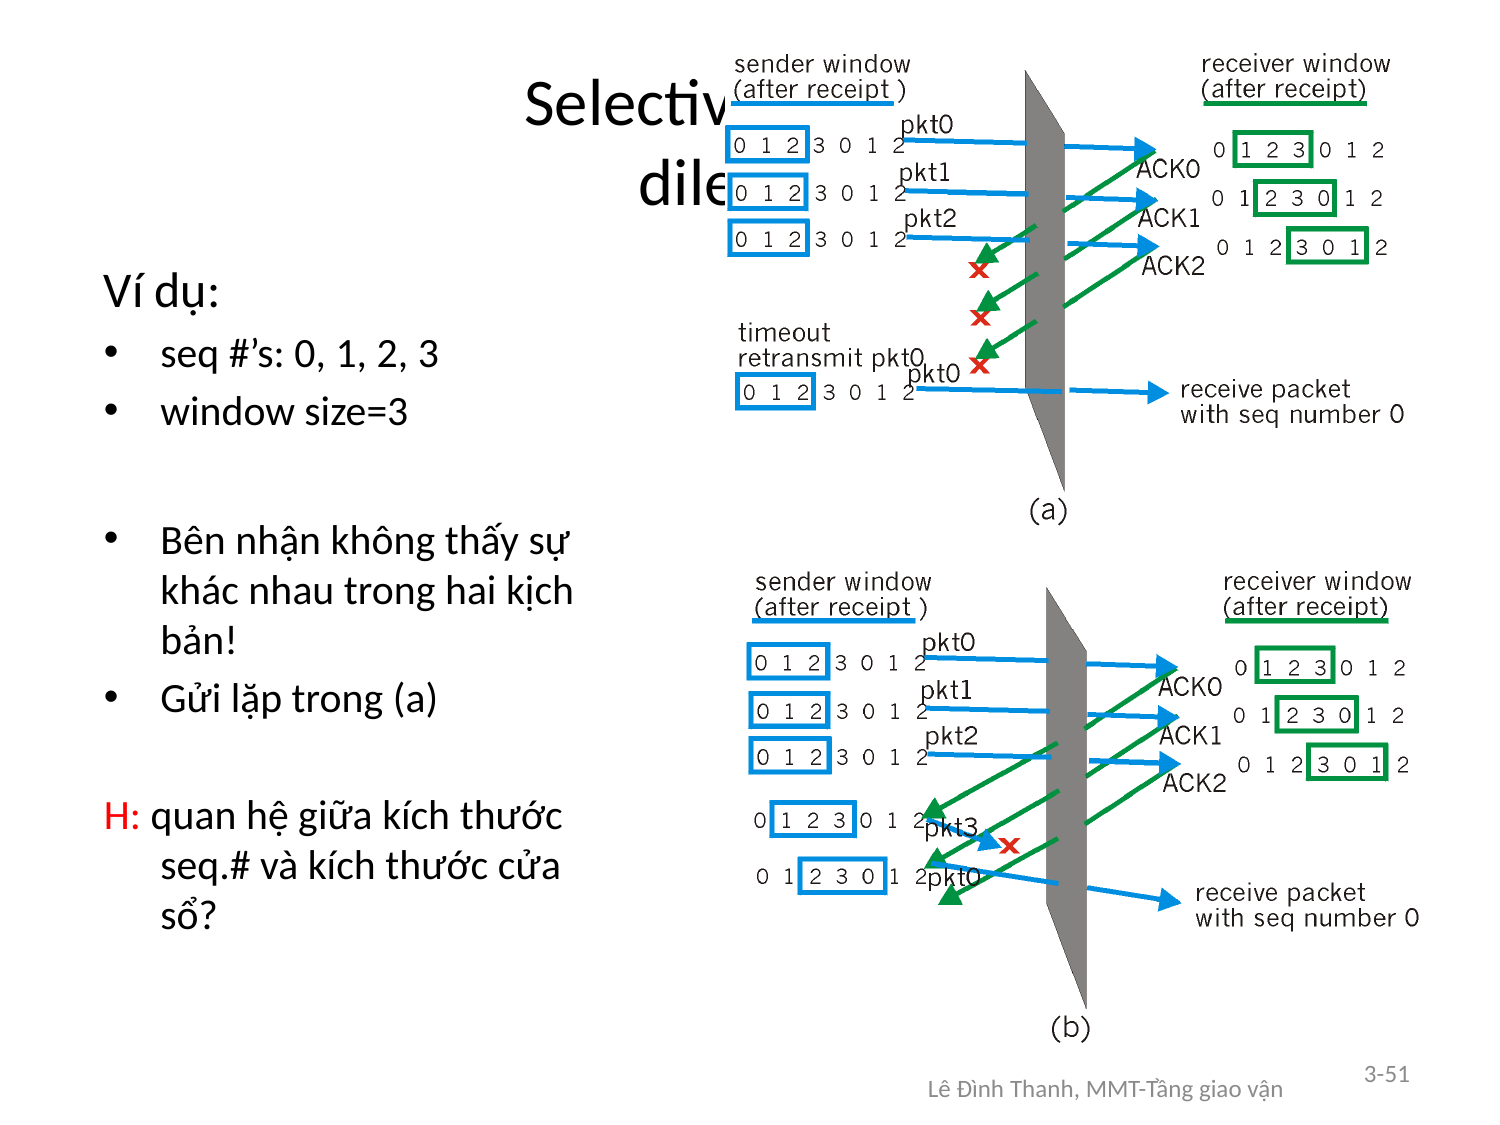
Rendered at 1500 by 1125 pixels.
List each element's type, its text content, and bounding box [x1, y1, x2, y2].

title Selective repeat: dilemma [75, 45, 1425, 233]
list Ví dụ: seq #’s: 0, 1, 2, 3 window size=3 Bên nhận không thấy sự khác nhau trong hai kịch bản! Gửi lặp trong (a) H: quan hệ giữa kích thước seq.# và kích thước cửa sổ? [89, 249, 627, 1013]
footer Lê Đình Thanh, MMT-Tầng giao vận [849, 1052, 1363, 1125]
slide_number 3-51 [1074, 1042, 1425, 1103]
picture [725, 52, 1420, 1043]
